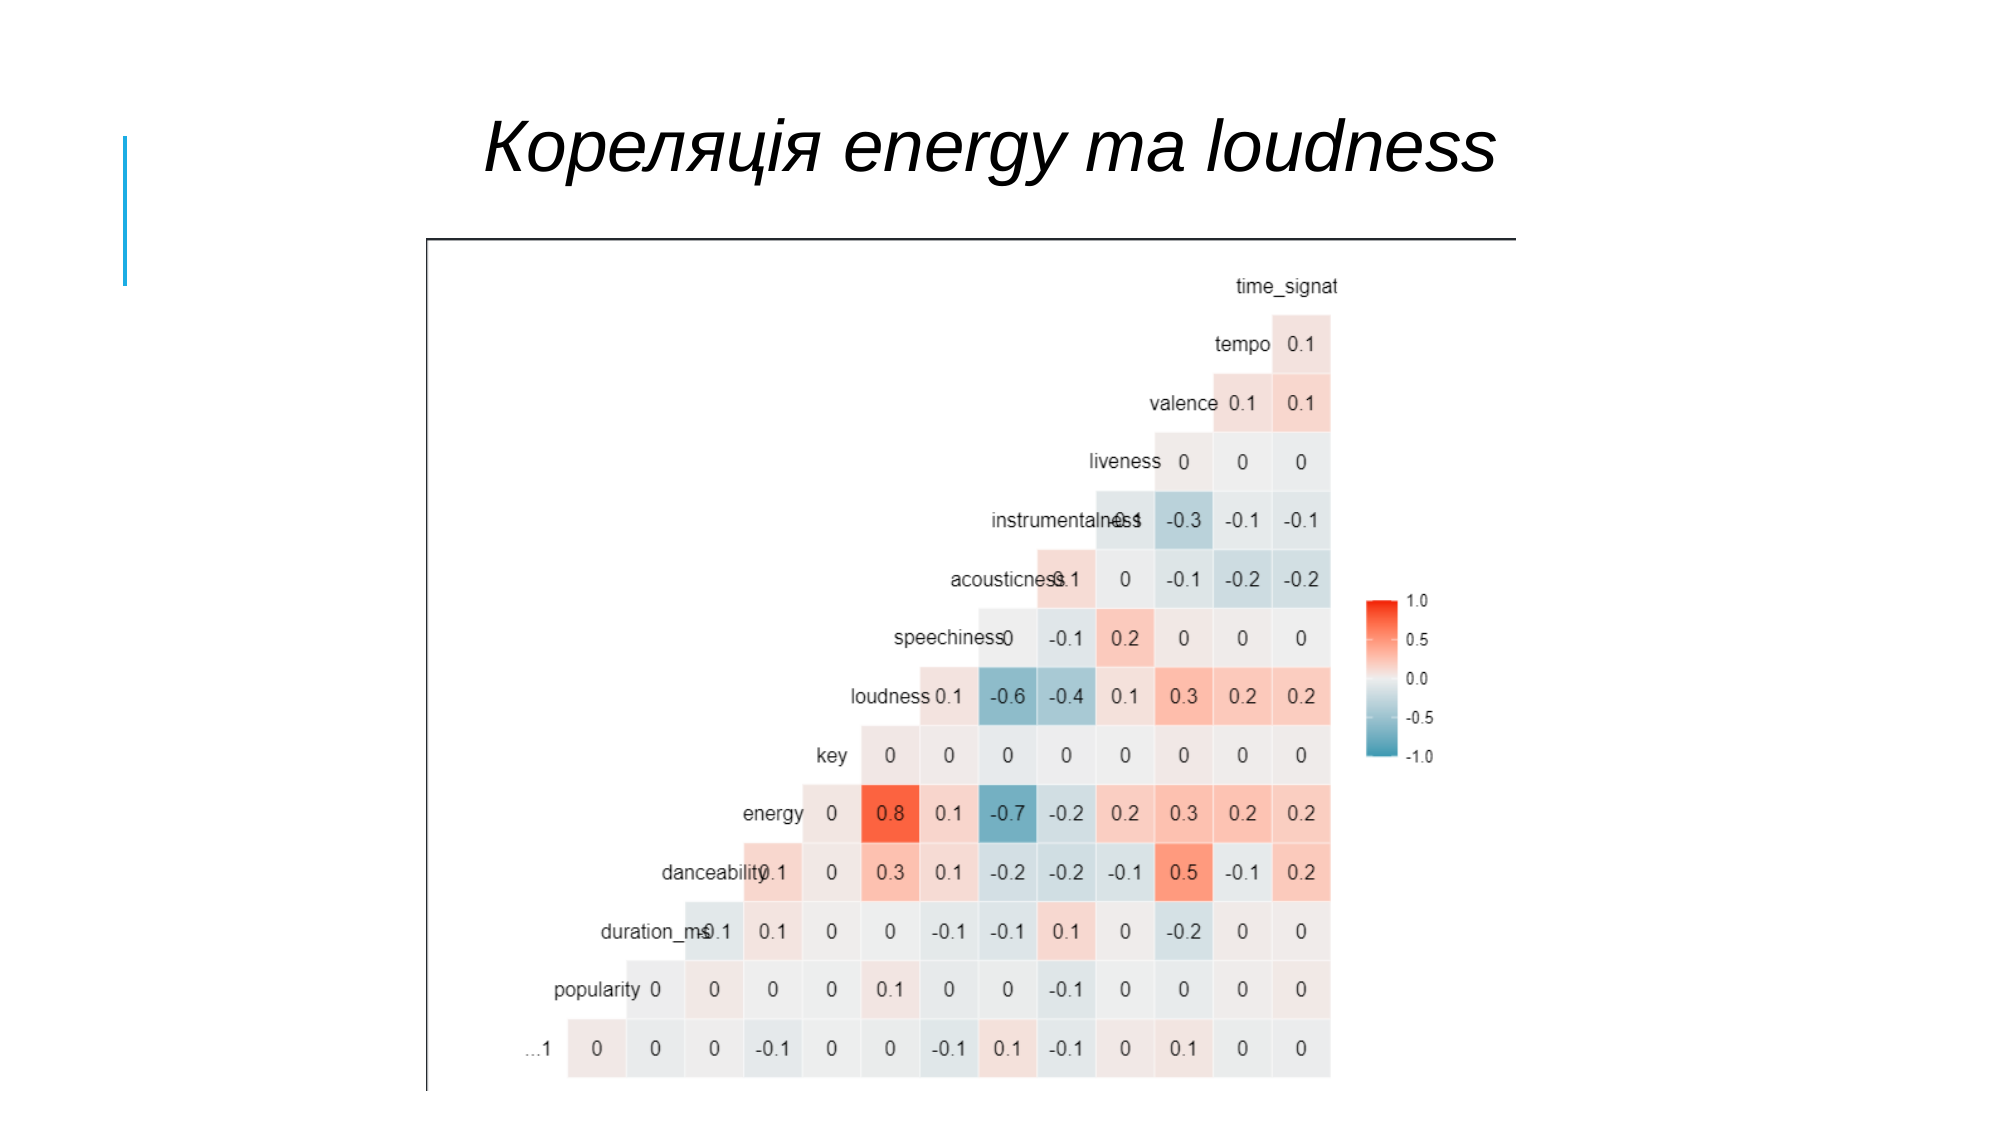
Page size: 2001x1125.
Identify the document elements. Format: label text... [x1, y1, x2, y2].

title Кореляція energy та loudness [168, 47, 1763, 194]
picture [426, 238, 1516, 1091]
